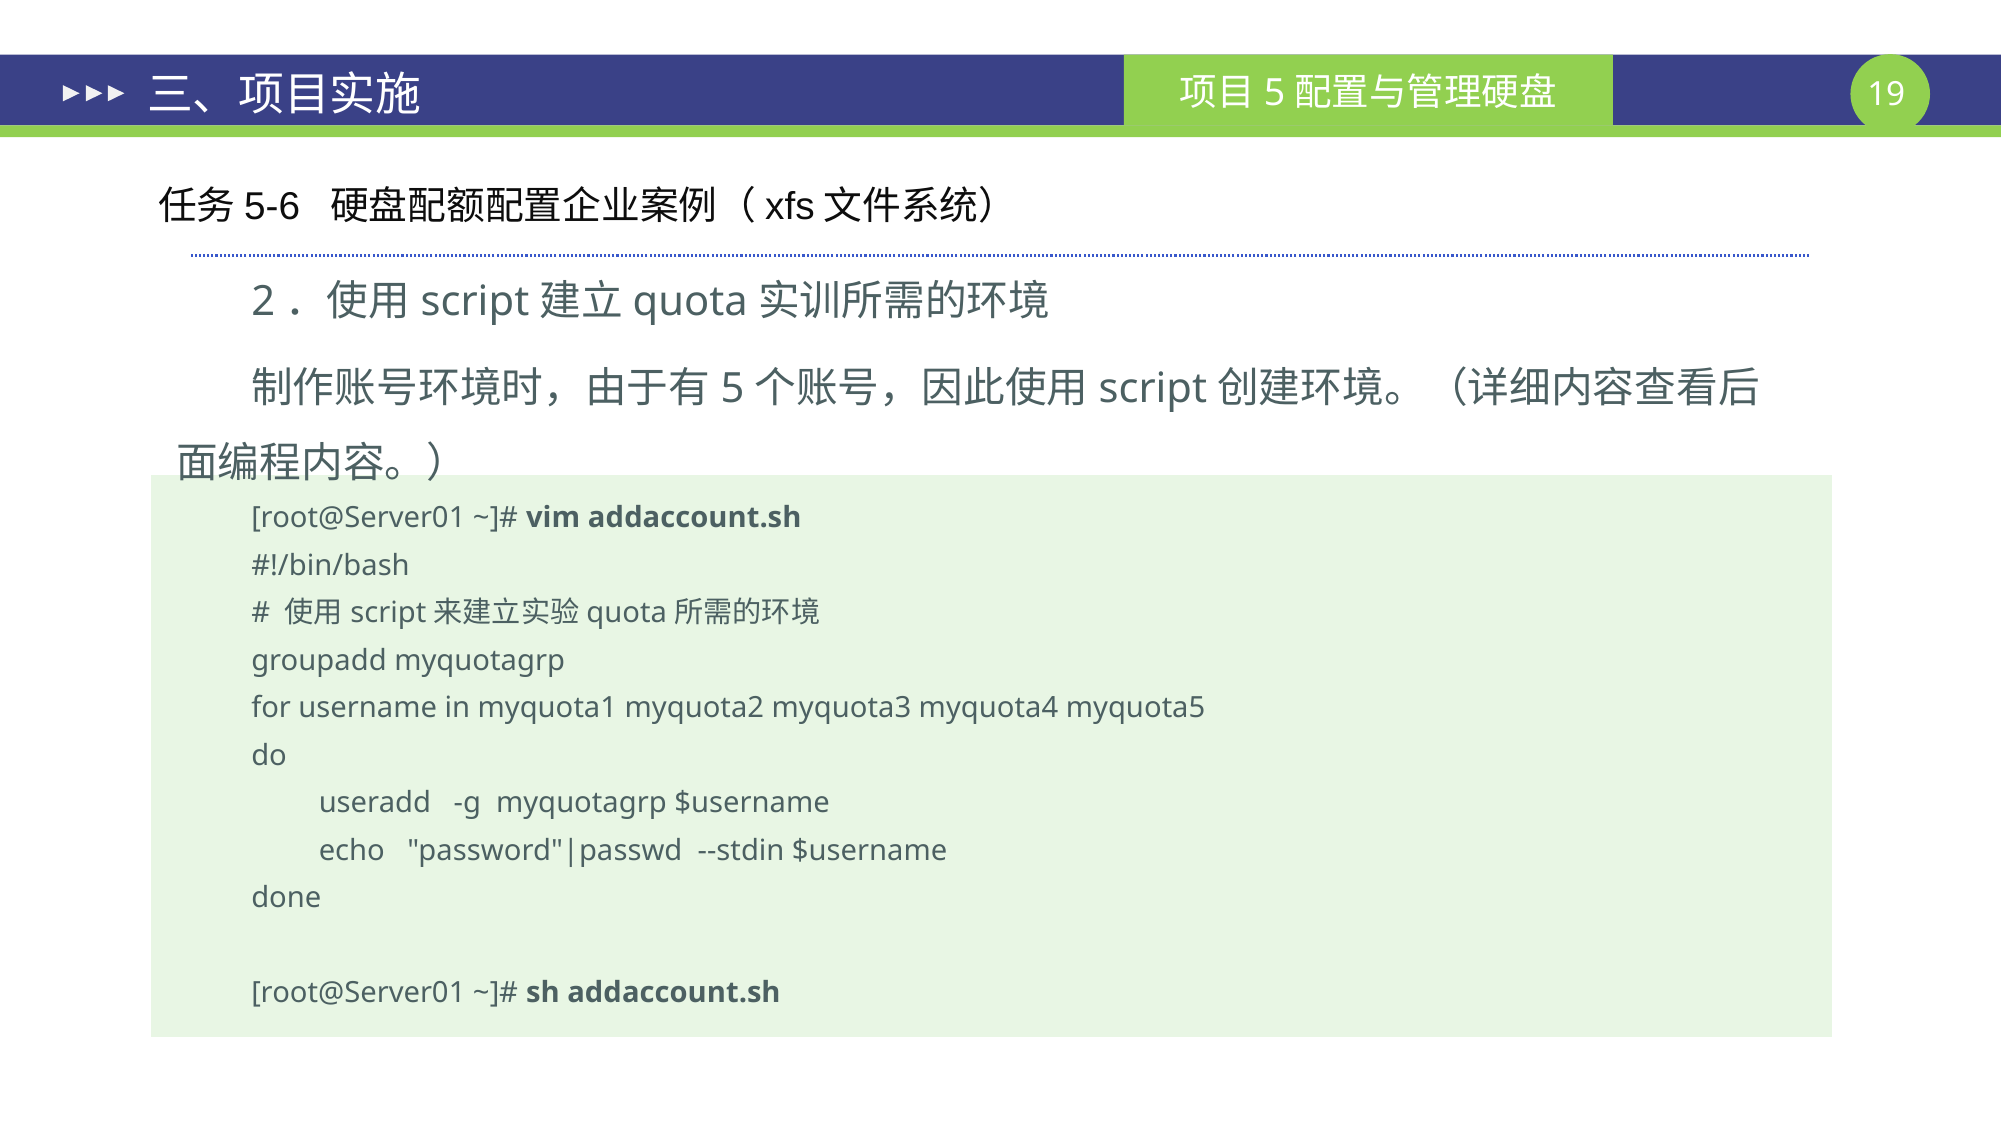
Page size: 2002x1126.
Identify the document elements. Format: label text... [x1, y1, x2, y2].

list 任务5-6 硬盘配额配置企业案例（xfs文件系统） [138, 161, 1901, 238]
text_box 2．使用script建立quota实训所需的环境 制作账号环境时，由于有5个账号，因此使用script创建环境。（详细内容查看后面编程内容。） [root@Server01 ~]# vim addaccount.sh #!/bin/bash # 使用script来建立实验quota所需的环境 groupadd myquotagrp for username in myquota1 myquota2 myquota3 myquota4 myquota5 do useradd -g myquotagrp $username echo "password"|passwd --stdin $username done [root@Server01 ~]# sh addaccount.sh [161, 241, 1784, 472]
picture [151, 474, 1833, 1037]
title 三、项目实施 [127, 59, 1207, 126]
